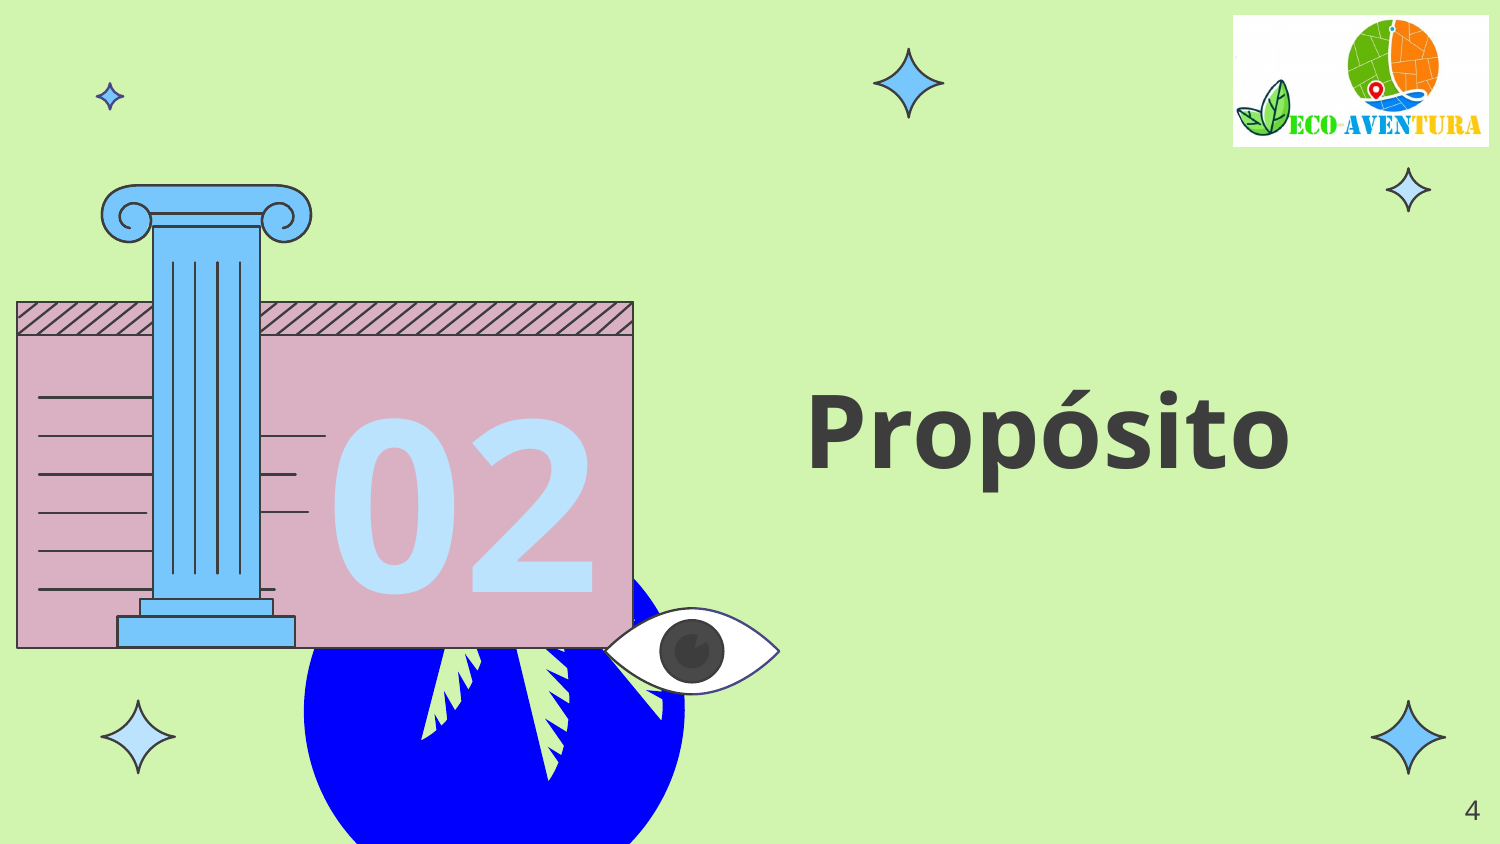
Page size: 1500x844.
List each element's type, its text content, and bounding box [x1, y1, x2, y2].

title Propósito [674, 354, 1422, 616]
slide_number ‹#› [1403, 779, 1494, 844]
list 02 [257, 377, 616, 639]
picture [1232, 14, 1490, 147]
